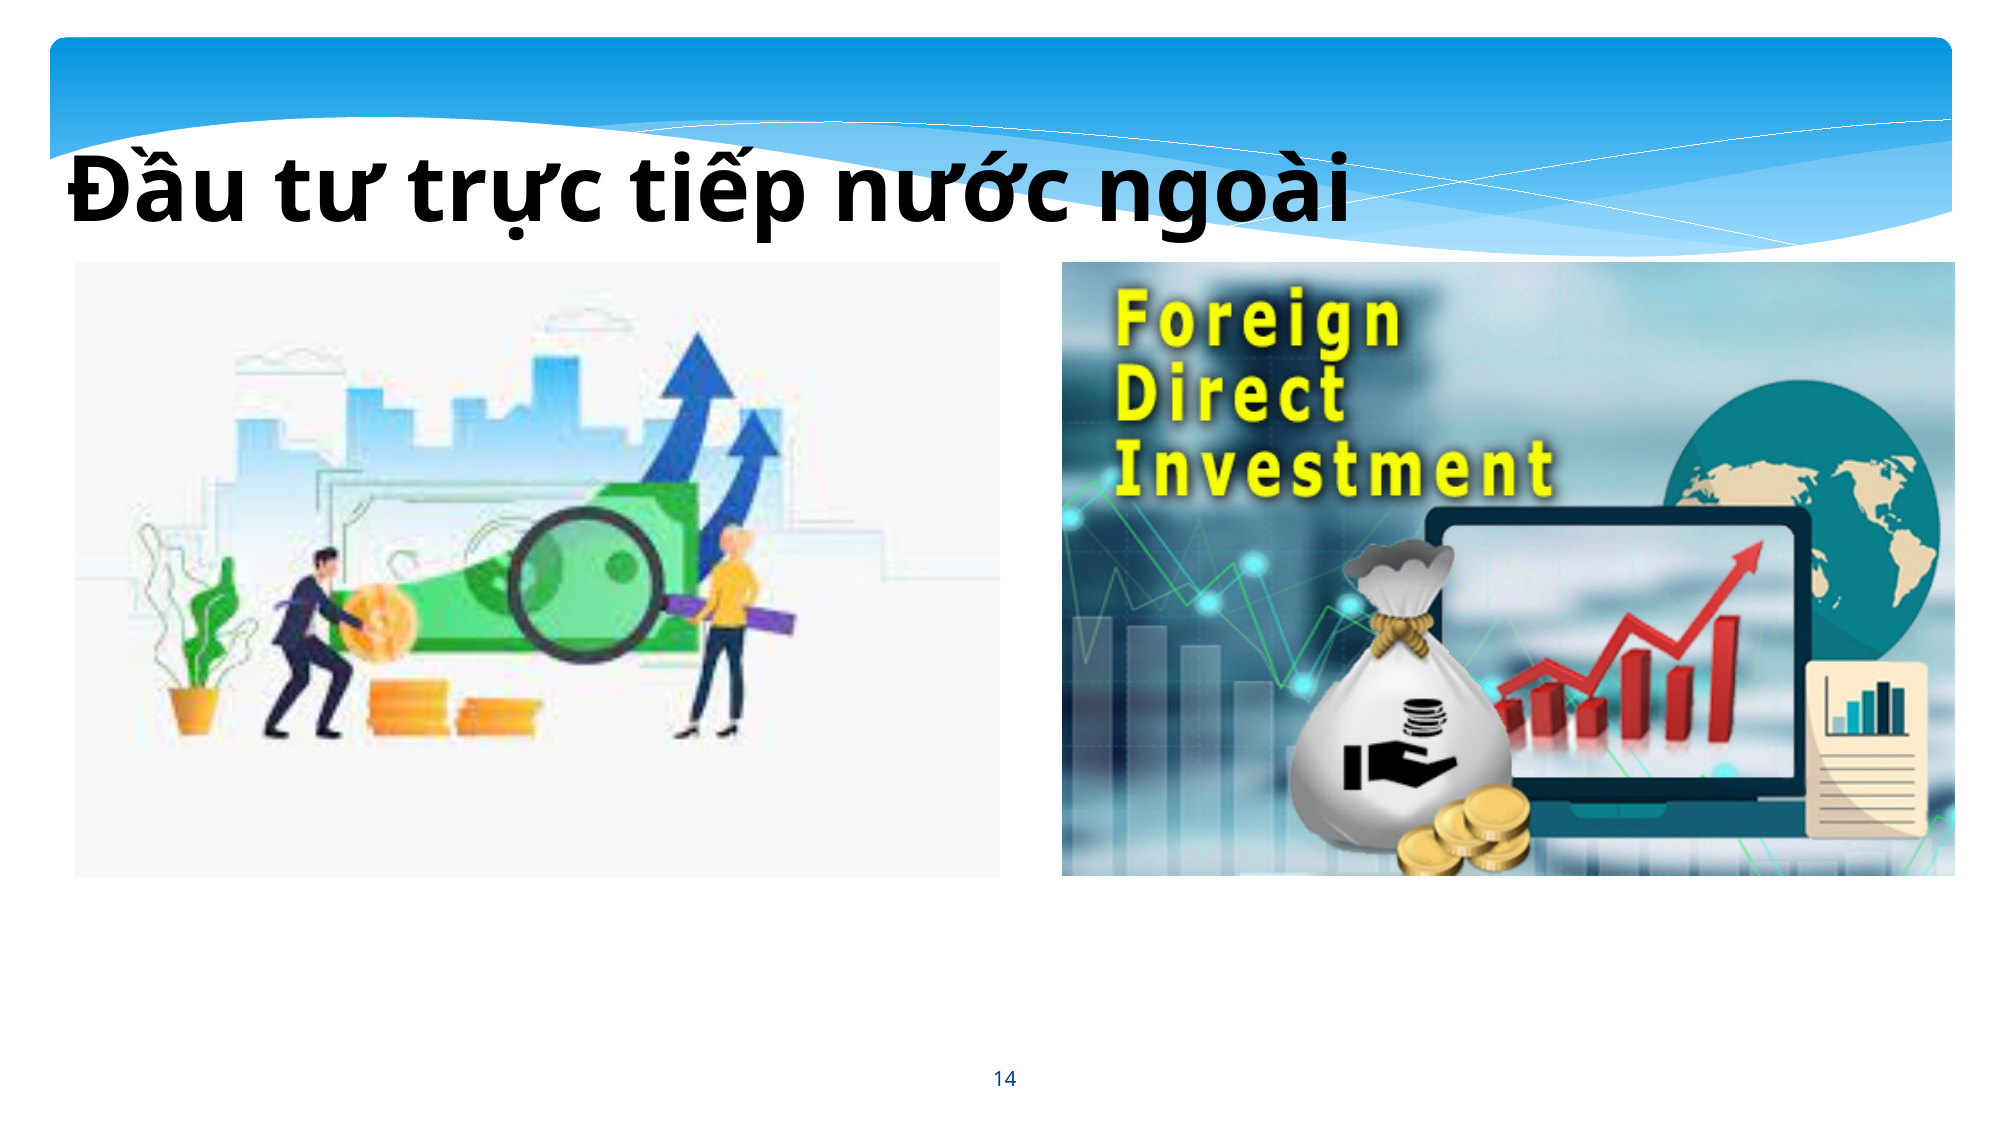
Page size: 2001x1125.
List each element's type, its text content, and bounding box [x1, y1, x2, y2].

picture [1062, 262, 1955, 877]
slide_number 14 [877, 1050, 1132, 1110]
picture [74, 262, 1001, 879]
text_box Đầu tư trực tiếp nước ngoài [45, 122, 1375, 268]
